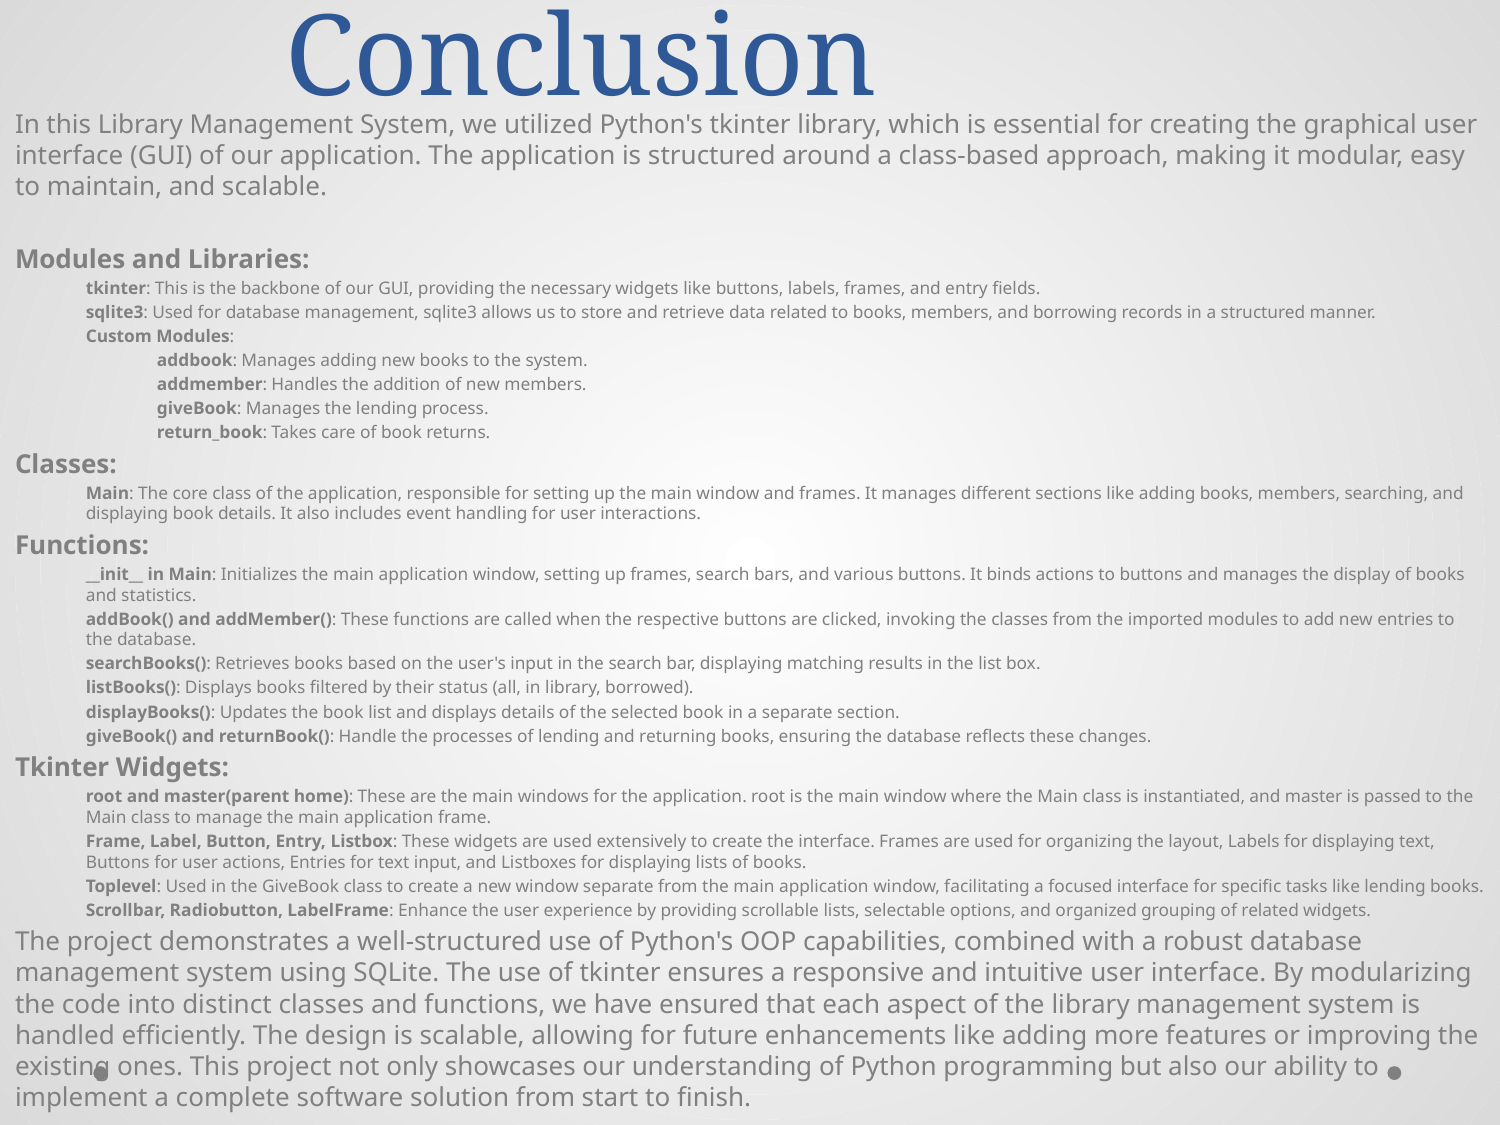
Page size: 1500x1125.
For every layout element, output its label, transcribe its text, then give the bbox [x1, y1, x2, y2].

list In this Library Management System, we utilized Python's tkinter library, which is essential for creating the graphical user interface (GUI) of our application. The application is structured around a class-based approach, making it modular, easy to maintain, and scalable. Modules and Libraries: tkinter: This is the backbone of our GUI, providing the necessary widgets like buttons, labels, frames, and entry fields. sqlite3: Used for database management, sqlite3 allows us to store and retrieve data related to books, members, and borrowing records in a structured manner. Custom Modules: addbook: Manages adding new books to the system. addmember: Handles the addition of new members. giveBook: Manages the lending process. return_book: Takes care of book returns. Classes: Main: The core class of the application, responsible for setting up the main window and frames. It manages different sections like adding books, members, searching, and displaying book details. It also includes event handling for user interactions. Functions: __init__ in Main: Initializes the main application window, setting up frames, search bars, and various buttons. It binds actions to buttons and manages the display of books and statistics. addBook() and addMember(): These functions are called when the respective buttons are clicked, invoking the classes from the imported modules to add new entries to the database. searchBooks(): Retrieves books based on the user's input in the search bar, displaying matching results in the list box. listBooks(): Displays books filtered by their status (all, in library, borrowed). displayBooks(): Updates the book list and displays details of the selected book in a separate section. giveBook() and returnBook(): Handle the processes of lending and returning books, ensuring the database reflects these changes. Tkinter Widgets: root and master(parent home): These are the main windows for the application. root is the main window where the Main class is instantiated, and master is passed to the Main class to manage the main application frame. Frame, Label, Button, Entry, Listbox: These widgets are used extensively to create the interface. Frames are used for organizing the layout, Labels for displaying text, Buttons for user actions, Entries for text input, and Listboxes for displaying lists of books. Toplevel: Used in the GiveBook class to create a new window separate from the main application window, facilitating a focused interface for specific tasks like lending books. Scrollbar, Radiobutton, LabelFrame: Enhance the user experience by providing scrollable lists, selectable options, and organized grouping of related widgets. The project demonstrates a well-structured use of Python's OOP capabilities, combined with a robust database management system using SQLite. The use of tkinter ensures a responsive and intuitive user interface. By modularizing the code into distinct classes and functions, we have ensured that each aspect of the library management system is handled efficiently. The design is scalable, allowing for future enhancements like adding more features or improving the existing ones. This project not only showcases our understanding of Python programming but also our ability to implement a complete software solution from start to finish. [0, 99, 1500, 1125]
title Conclusion [75, 0, 1088, 99]
